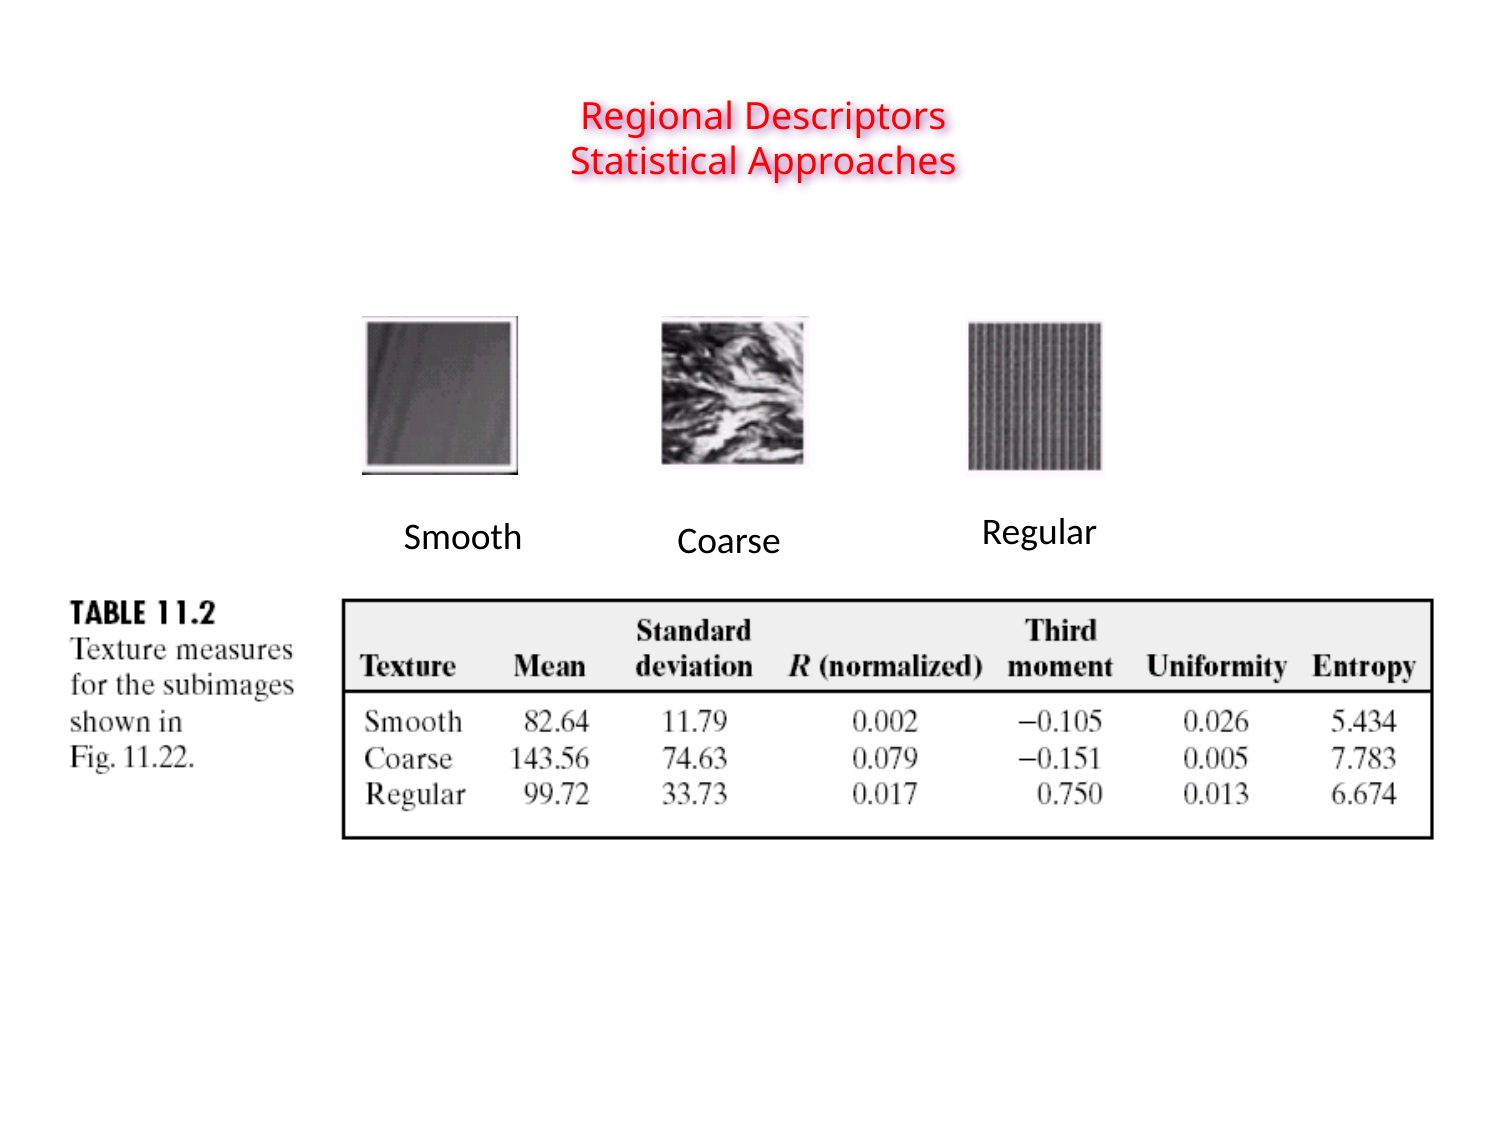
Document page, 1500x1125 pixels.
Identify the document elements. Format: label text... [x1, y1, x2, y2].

text_box Regional Descriptors Statistical Approaches [555, 84, 972, 190]
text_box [361, 315, 519, 475]
text_box Smooth [389, 504, 538, 565]
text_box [965, 318, 1106, 478]
picture [63, 594, 1439, 850]
text_box Coarse [662, 508, 796, 568]
text_box Regular [967, 499, 1113, 560]
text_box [661, 316, 810, 469]
